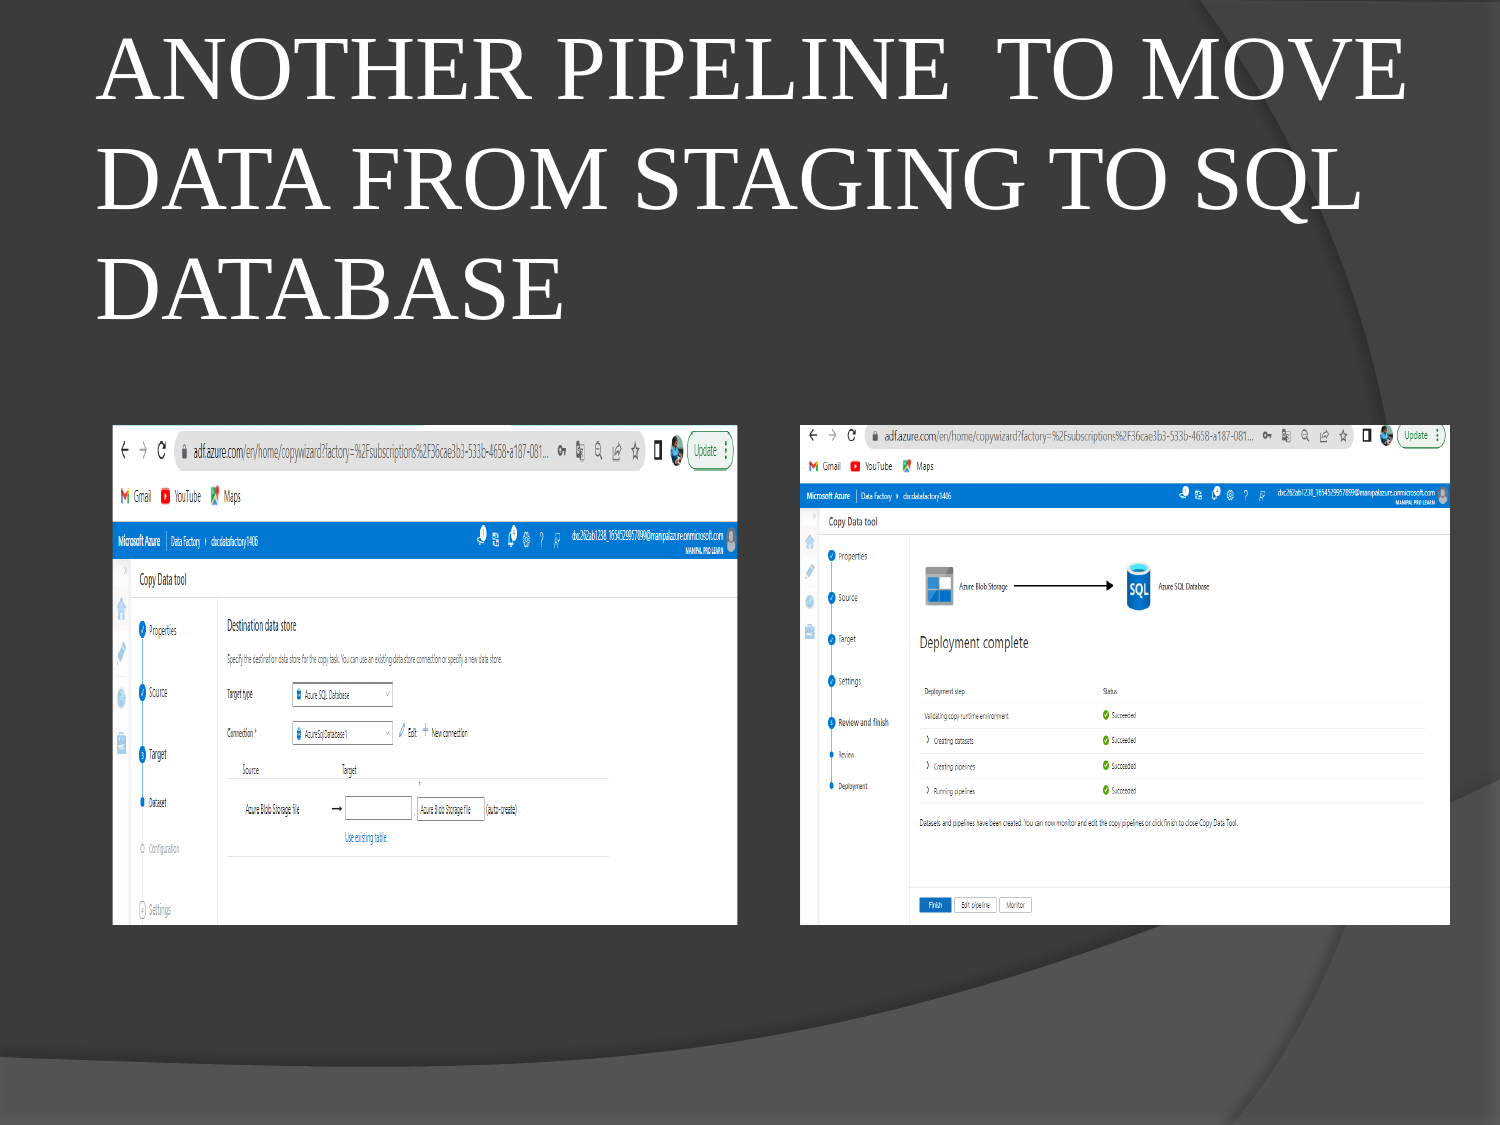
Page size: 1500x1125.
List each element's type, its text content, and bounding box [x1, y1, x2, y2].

picture [799, 424, 1451, 926]
title ANOTHER PIPELINE TO MOVE DATA FROM STAGING TO SQL DATABASE [87, 45, 1500, 300]
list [112, 424, 738, 926]
